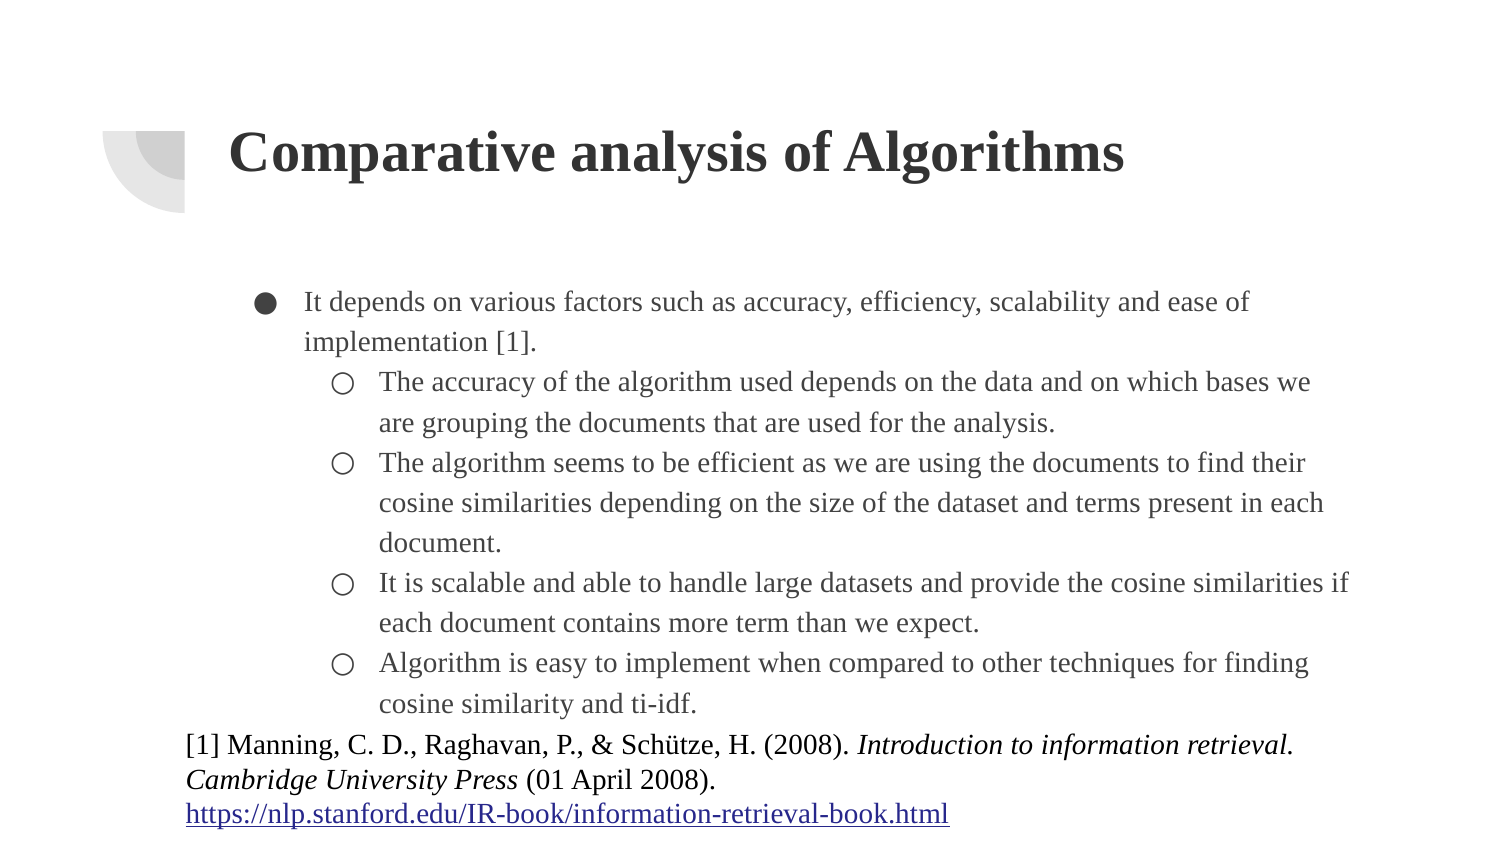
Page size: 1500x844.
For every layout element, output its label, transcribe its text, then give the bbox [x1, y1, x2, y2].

list It depends on various factors such as accuracy, efficiency, scalability and ease of implementation [1]. The accuracy of the algorithm used depends on the data and on which bases we are grouping the documents that are used for the analysis. The algorithm seems to be efficient as we are using the documents to find their cosine similarities depending on the size of the dataset and terms present in each document. It is scalable and able to handle large datasets and provide the cosine similarities if each document contains more term than we expect. Algorithm is easy to implement when compared to other techniques for finding cosine similarity and ti-idf. [213, 262, 1368, 746]
title Comparative analysis of Algorithms [213, 98, 1368, 262]
text_box [1] Manning, C. D., Raghavan, P., & Schütze, H. (2008). Introduction to information retrieval. Cambridge University Press (01 April 2008). https://nlp.stanford.edu/IR-book/information-retrieval-book.html [170, 717, 1318, 844]
